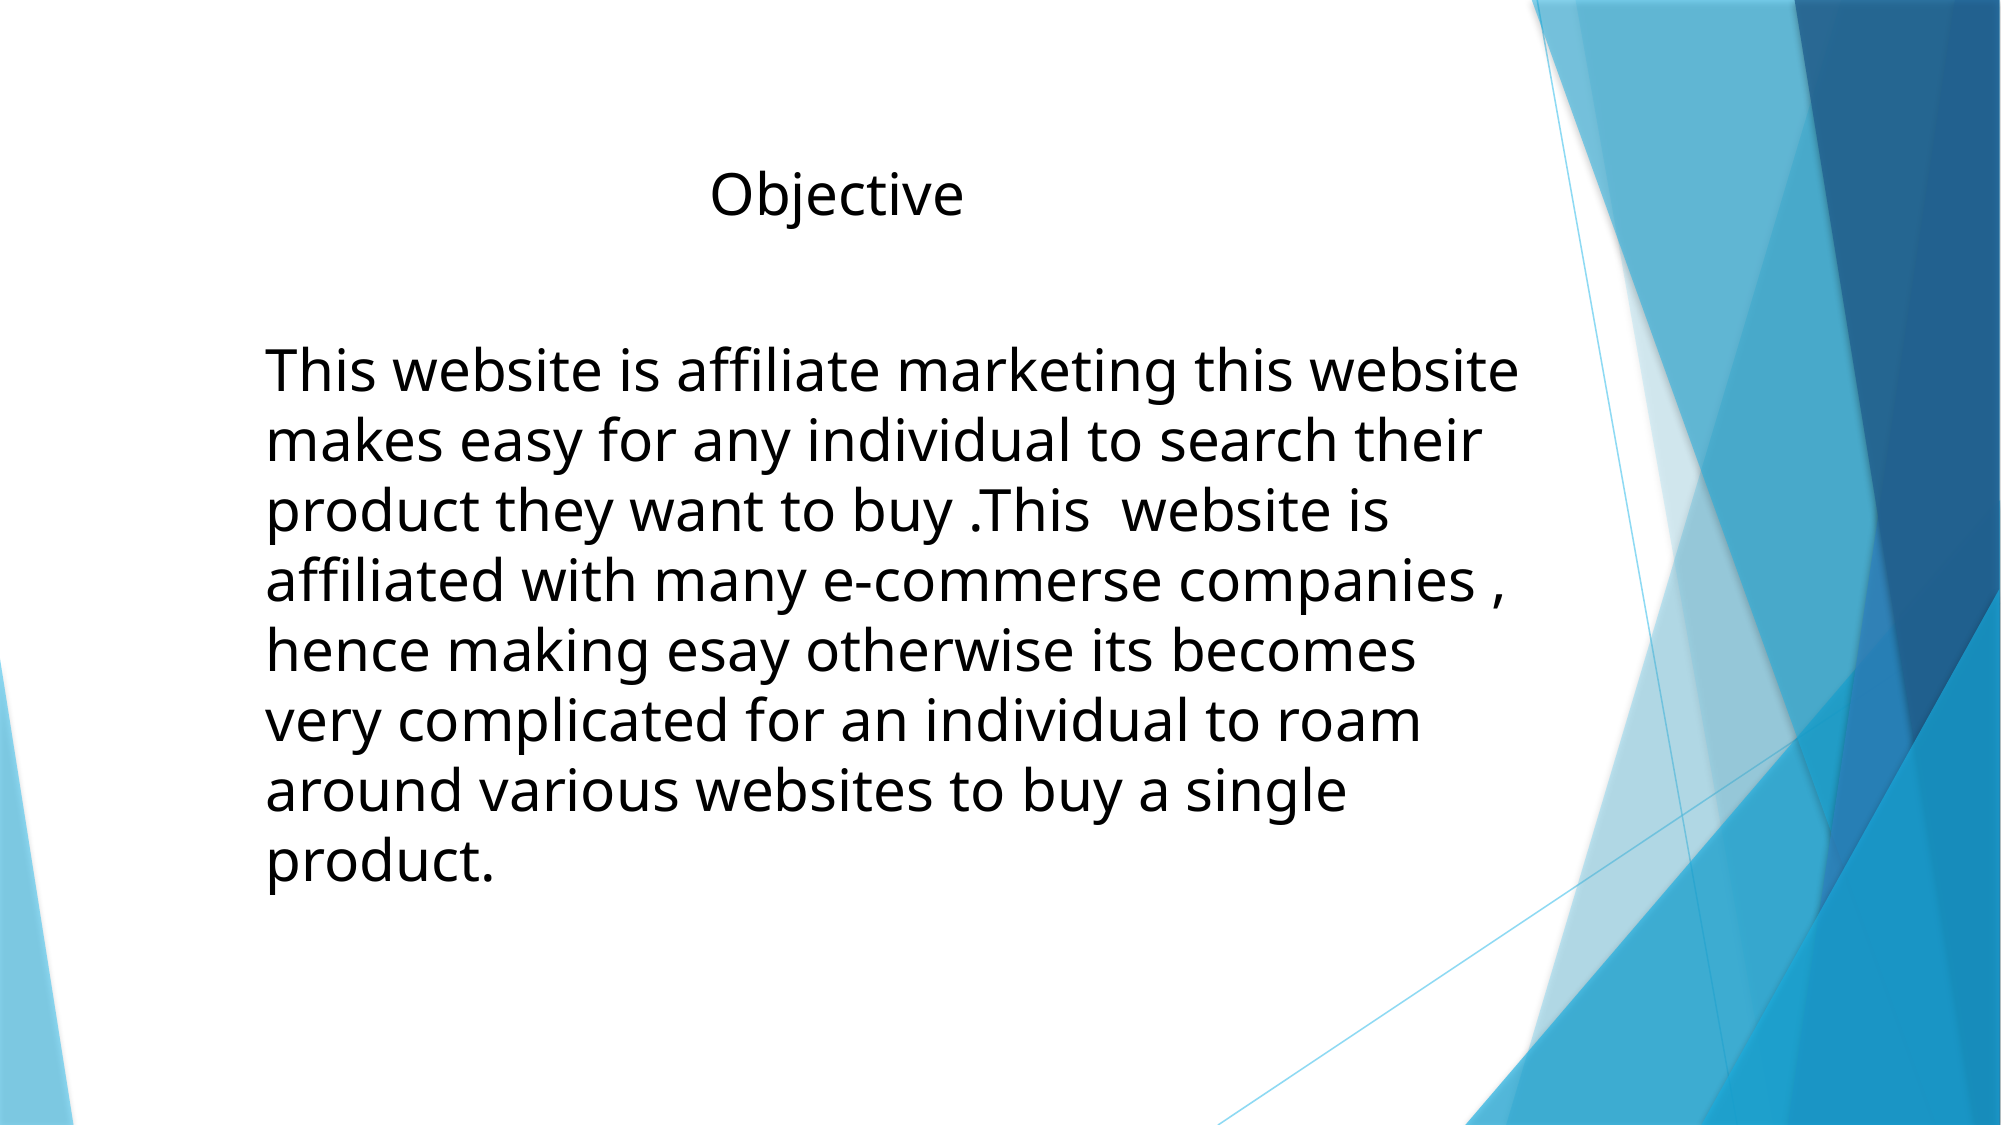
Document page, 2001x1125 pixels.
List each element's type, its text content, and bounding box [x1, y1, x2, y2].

text_box This website is affiliate marketing this website makes easy for any individual to search their product they want to buy .This website is affiliated with many e-commerse companies , hence making esay otherwise its becomes very complicated for an individual to roam around various websites to buy a single product. [250, 326, 1557, 971]
text_box Objective [694, 149, 1214, 280]
